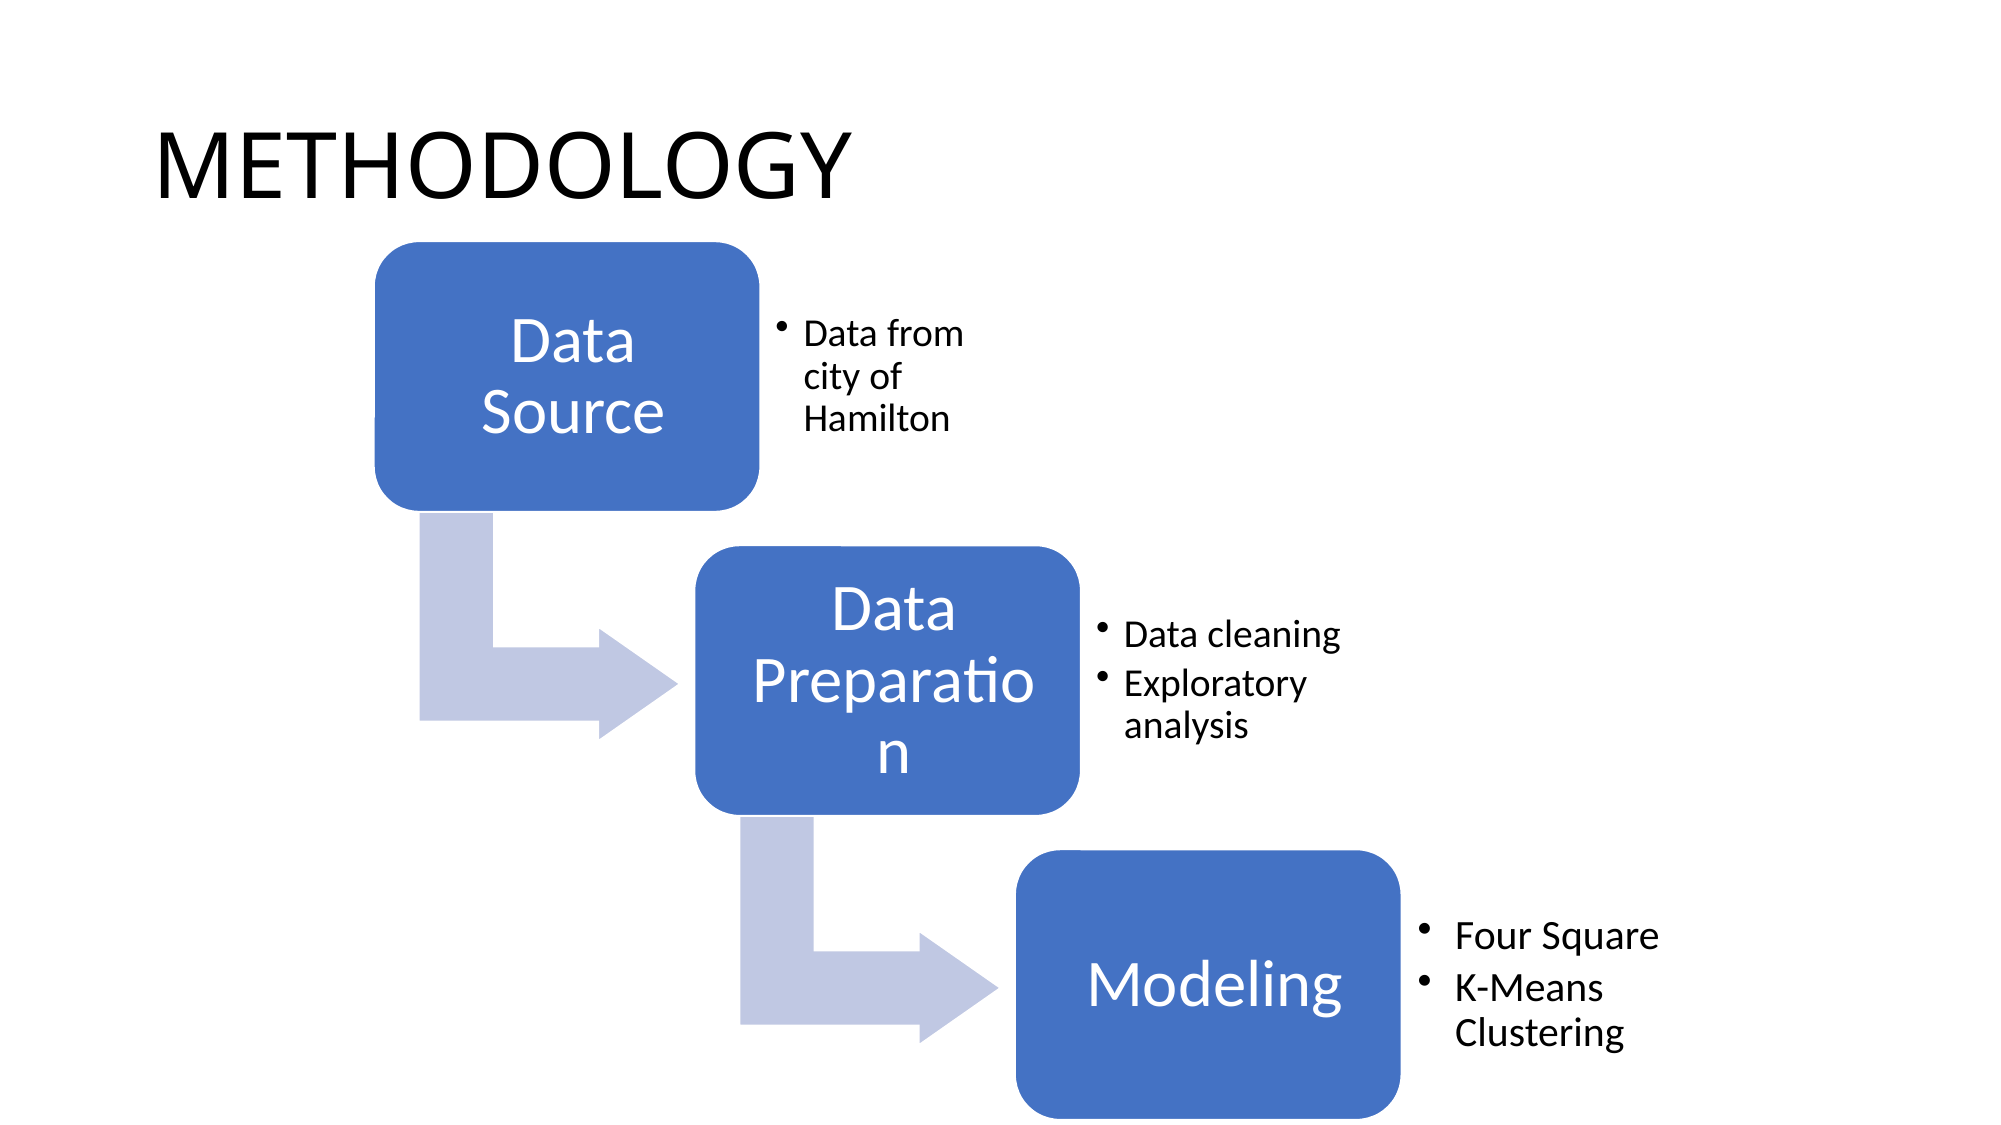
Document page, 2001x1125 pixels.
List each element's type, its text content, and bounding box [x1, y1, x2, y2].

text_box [361, 236, 1695, 1125]
title METHODOLOGY [137, 59, 1863, 278]
